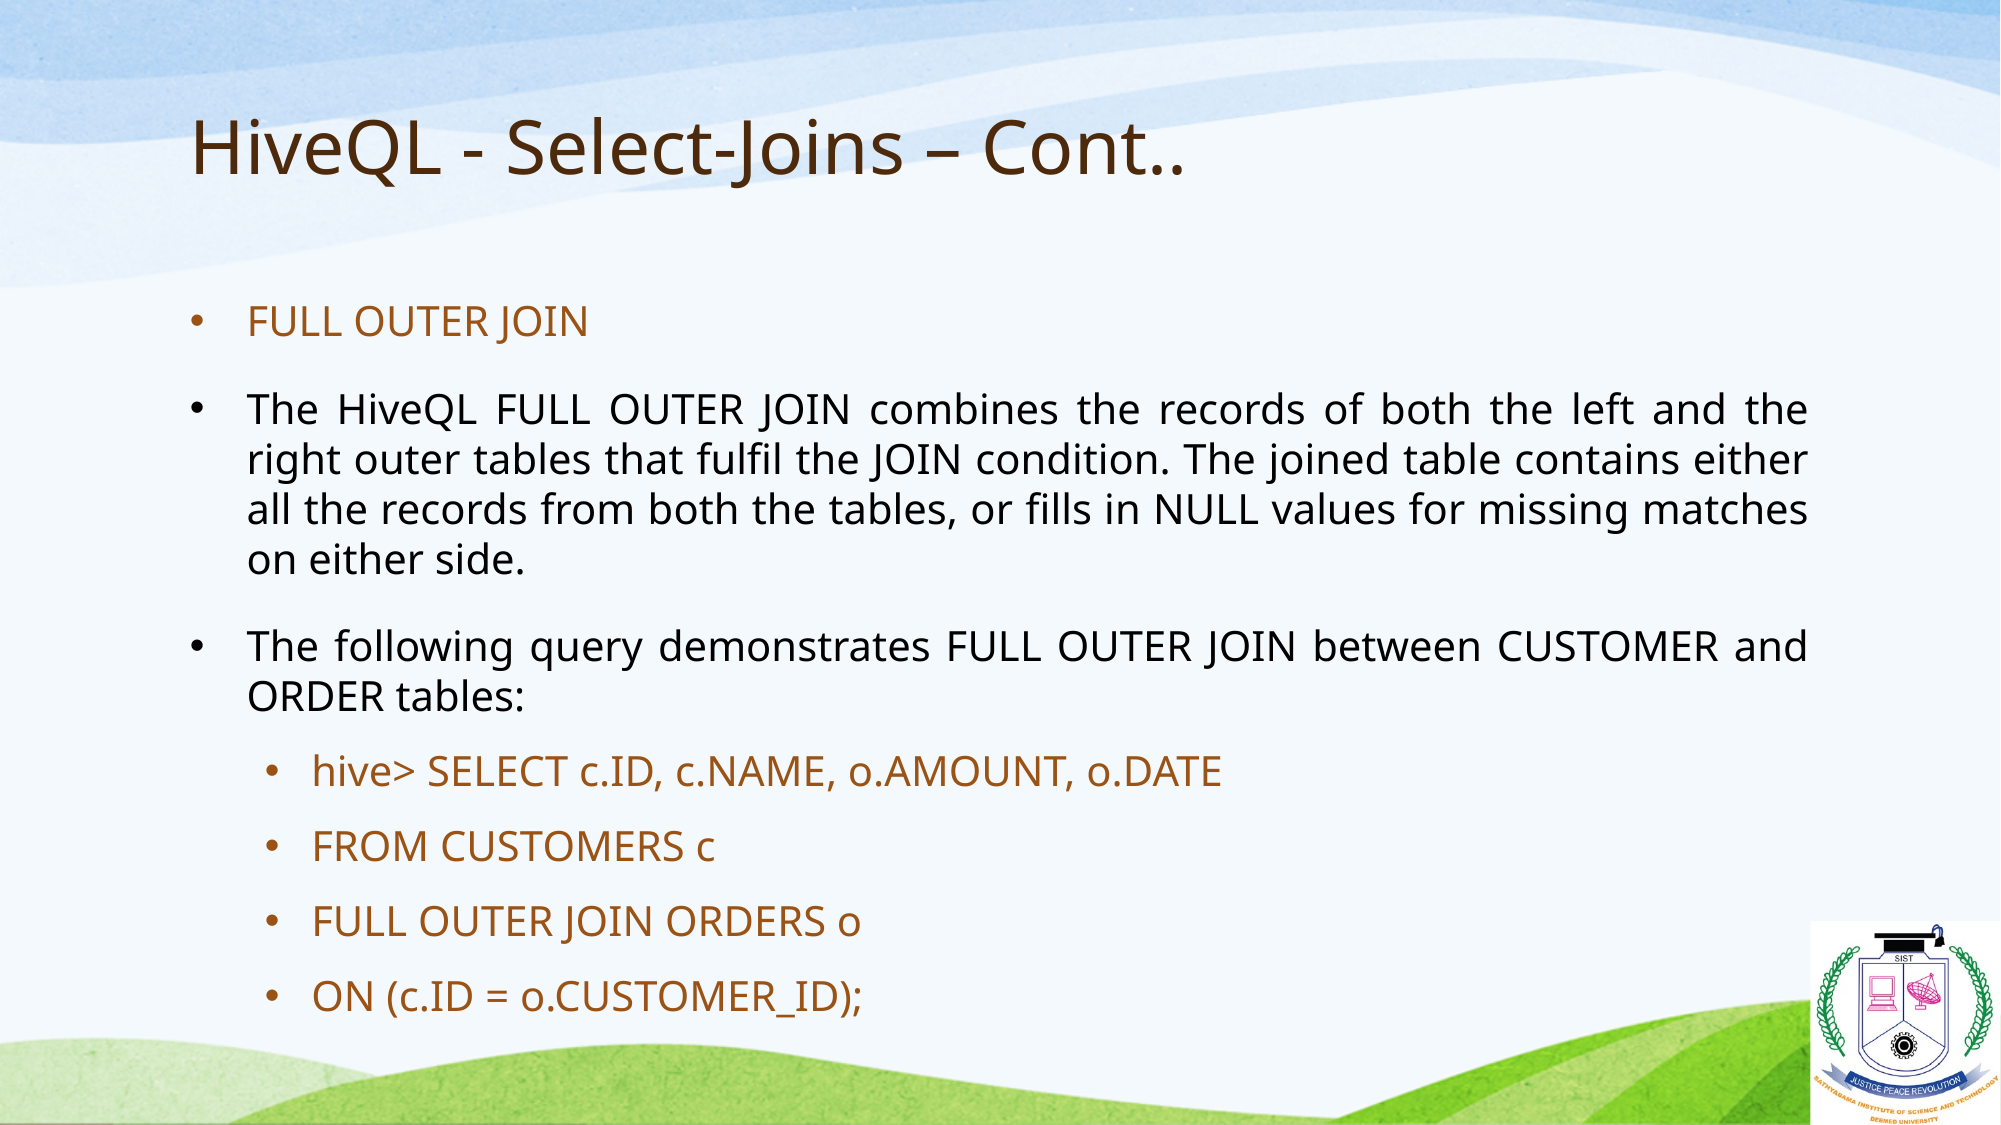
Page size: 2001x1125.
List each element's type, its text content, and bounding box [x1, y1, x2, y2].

picture [0, 0, 2001, 1125]
title HiveQL - Select-Joins – Cont.. [174, 50, 1825, 250]
list FULL OUTER JOIN The HiveQL FULL OUTER JOIN combines the records of both the left and the right outer tables that fulfil the JOIN condition. The joined table contains either all the records from both the tables, or fills in NULL values for missing matches on either side. The following query demonstrates FULL OUTER JOIN between CUSTOMER and ORDER tables: hive> SELECT c.ID, c.NAME, o.AMOUNT, o.DATE FROM CUSTOMERS c FULL OUTER JOIN ORDERS o ON (c.ID = o.CUSTOMER_ID); [174, 287, 1825, 1075]
